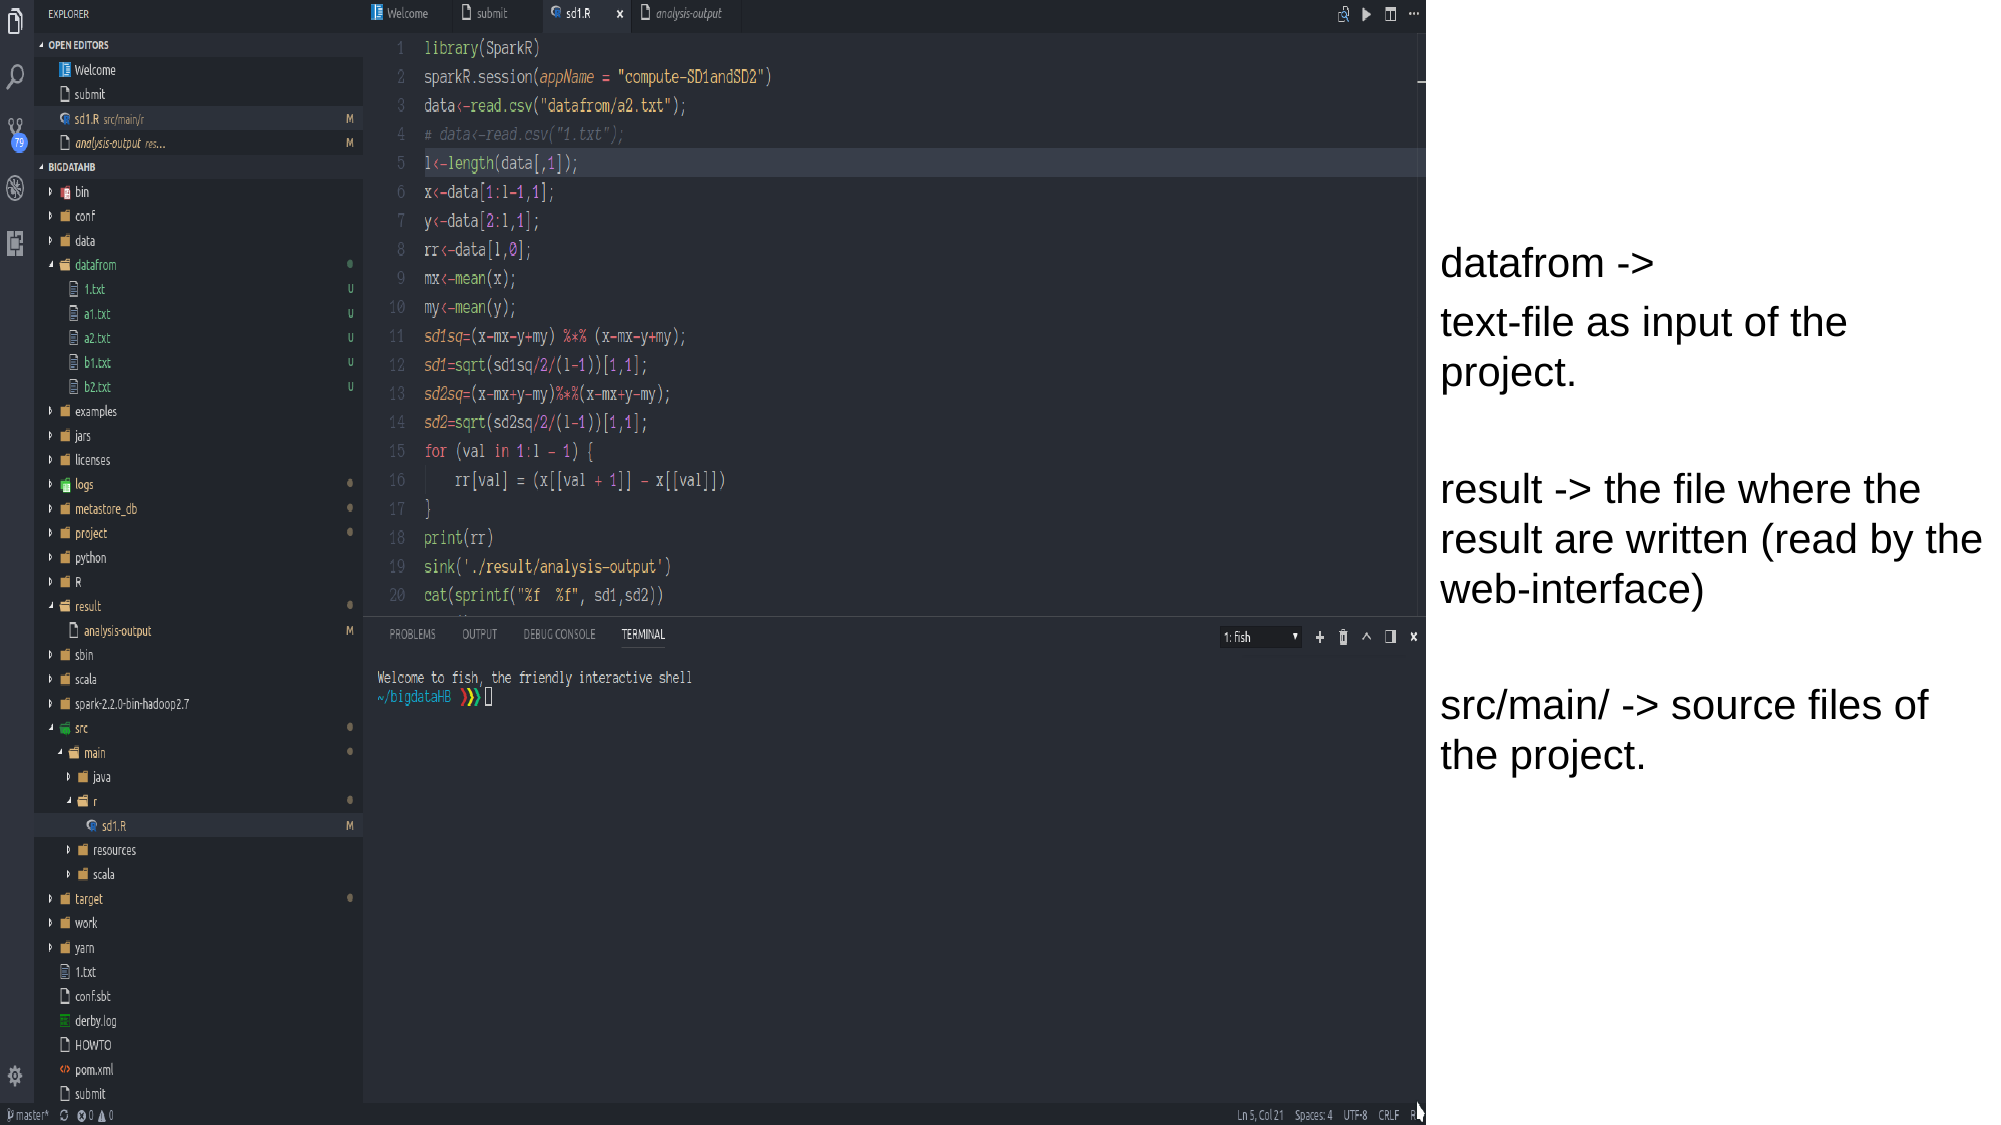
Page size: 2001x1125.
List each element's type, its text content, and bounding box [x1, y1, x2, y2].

list datafrom -> text-file as input of the project. result -> the file where the result are written (read by the web-interface) src/main/ -> source files of the project. [1427, 0, 2000, 1124]
picture [0, 0, 1426, 1125]
